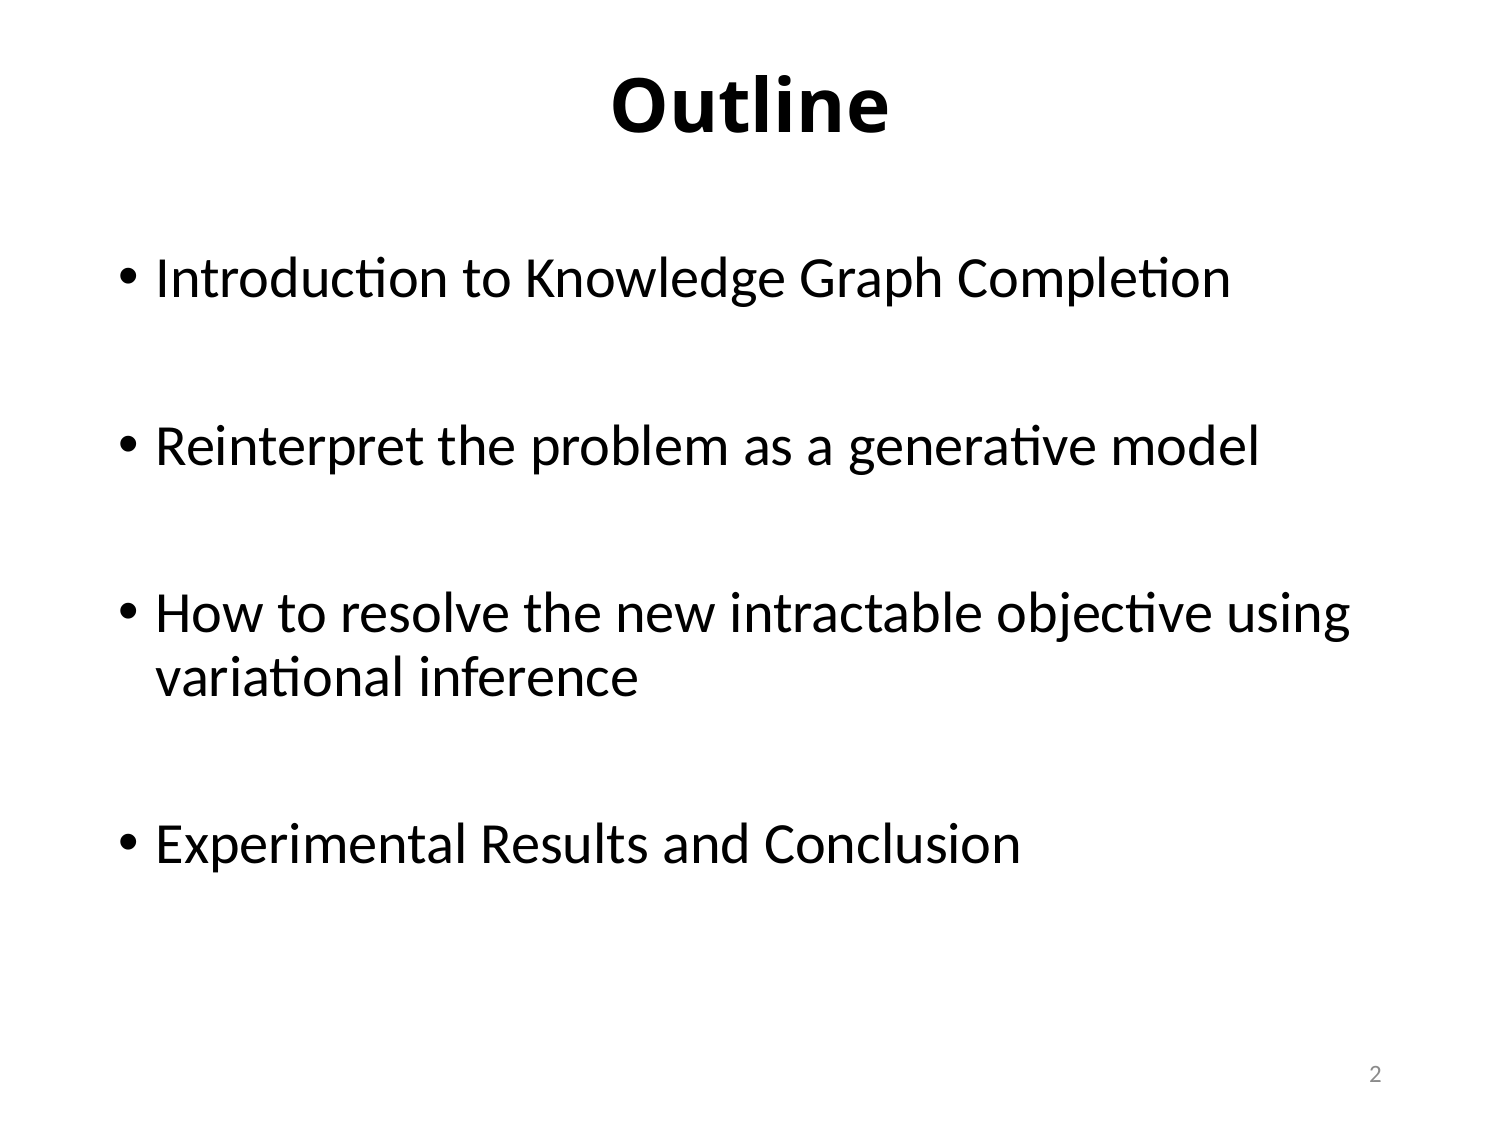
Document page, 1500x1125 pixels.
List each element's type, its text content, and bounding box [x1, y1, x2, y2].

title Outline [103, 0, 1397, 218]
slide_number 2 [1059, 1042, 1397, 1103]
list Introduction to Knowledge Graph Completion Reinterpret the problem as a generative model How to resolve the new intractable objective using variational inference Experimental Results and Conclusion [103, 239, 1397, 1014]
